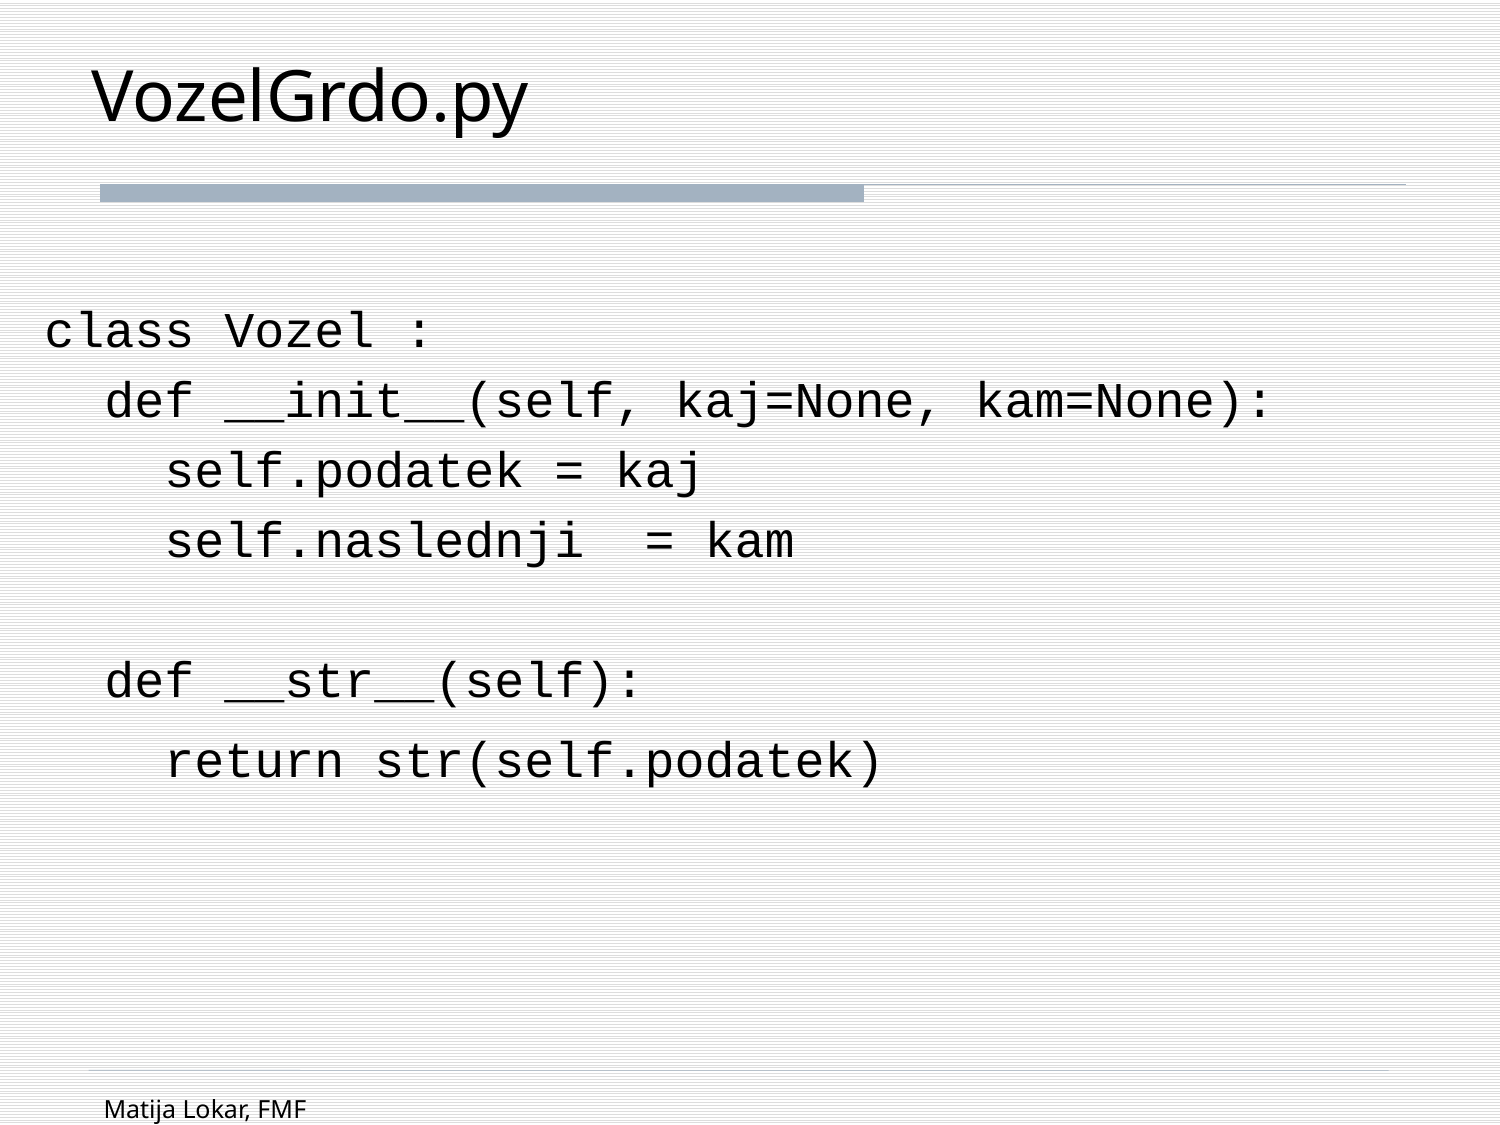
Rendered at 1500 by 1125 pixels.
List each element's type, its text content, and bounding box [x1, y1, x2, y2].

slide_number Matija Lokar, FMF [88, 1085, 414, 1125]
title VozelGrdo.py [76, 31, 1390, 144]
list class Vozel : def __init__(self, kaj=None, kam=None): self.podatek = kaj self.naslednji = kam def __str__(self): return str(self.podatek) [29, 220, 1471, 1047]
